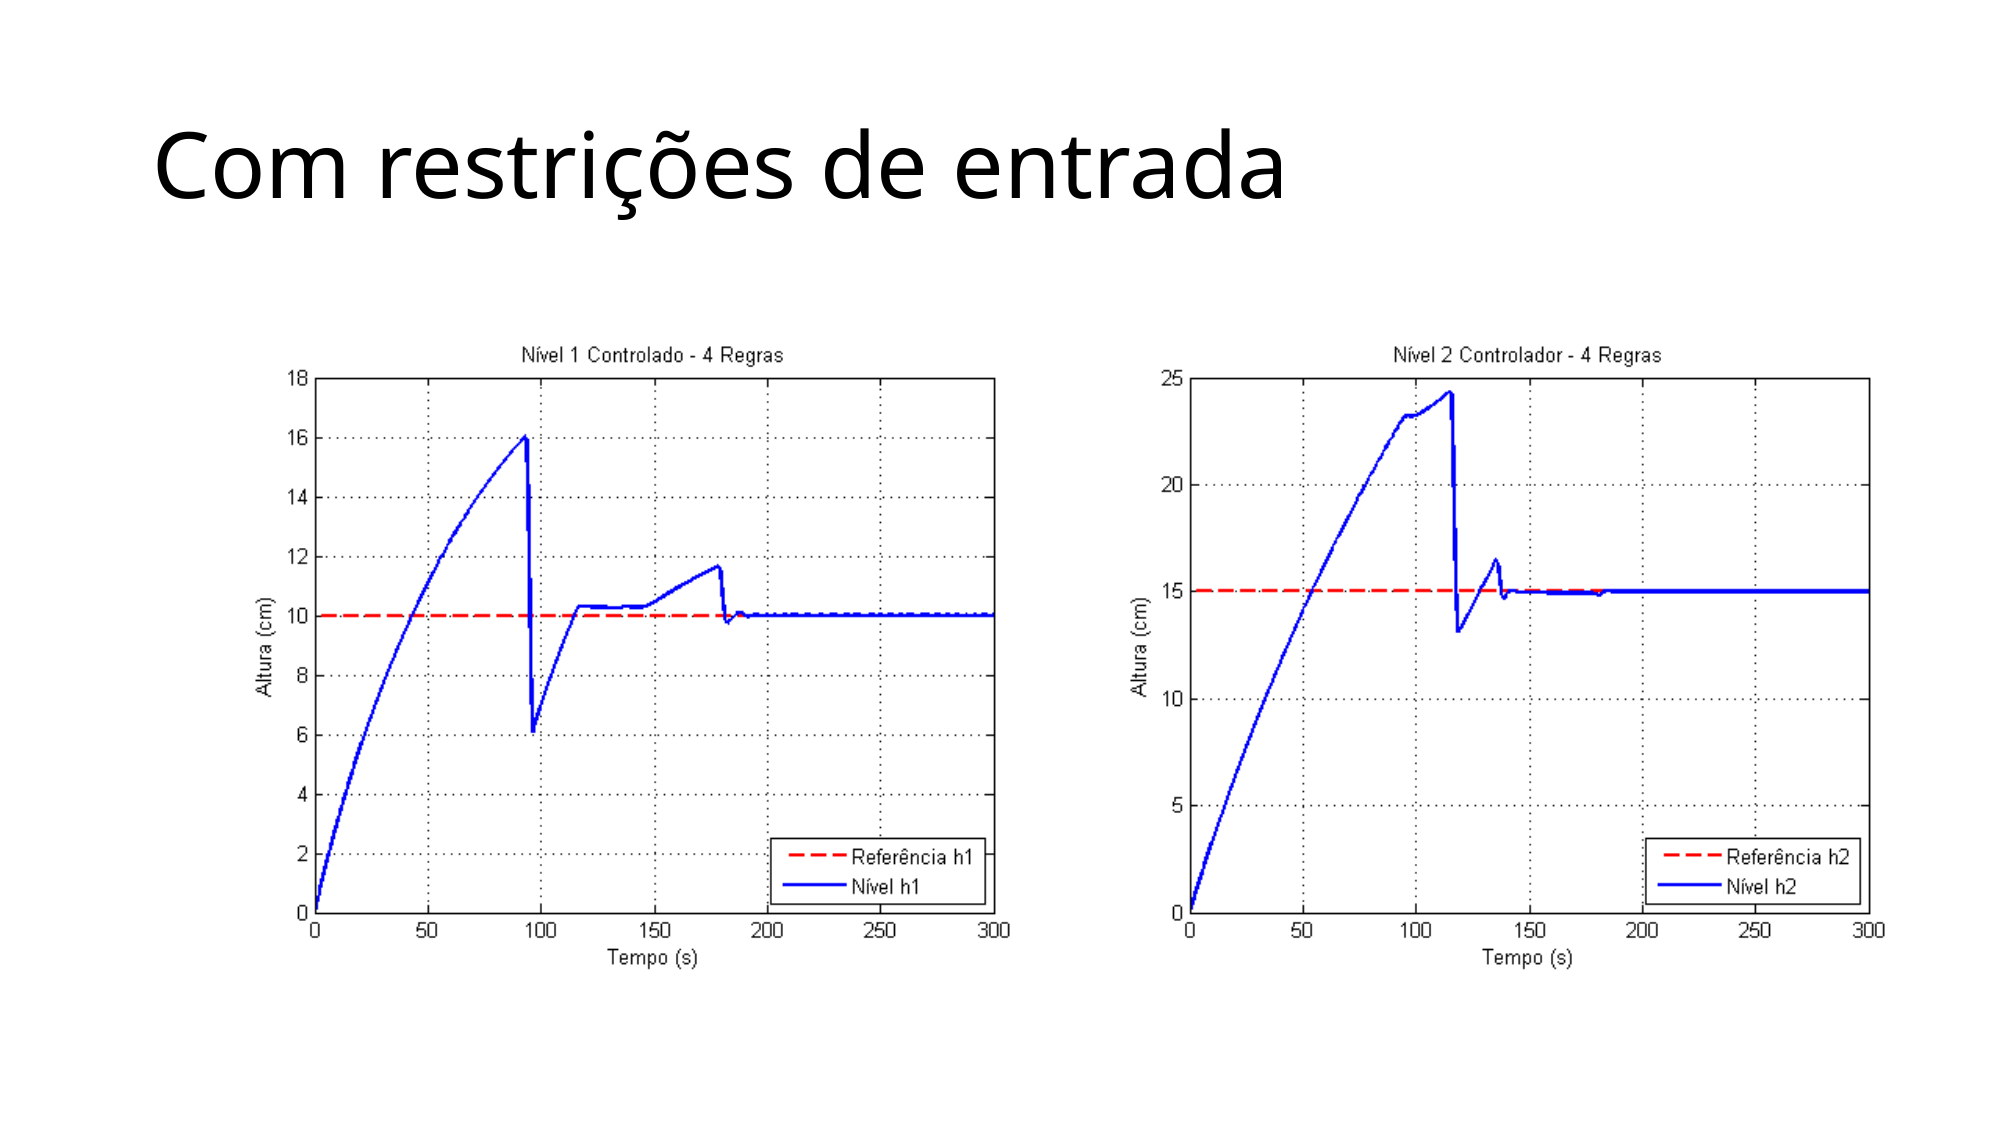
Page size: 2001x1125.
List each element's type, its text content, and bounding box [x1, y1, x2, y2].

picture [1076, 328, 1952, 985]
title Com restrições de entrada [137, 59, 1863, 278]
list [201, 328, 1076, 985]
